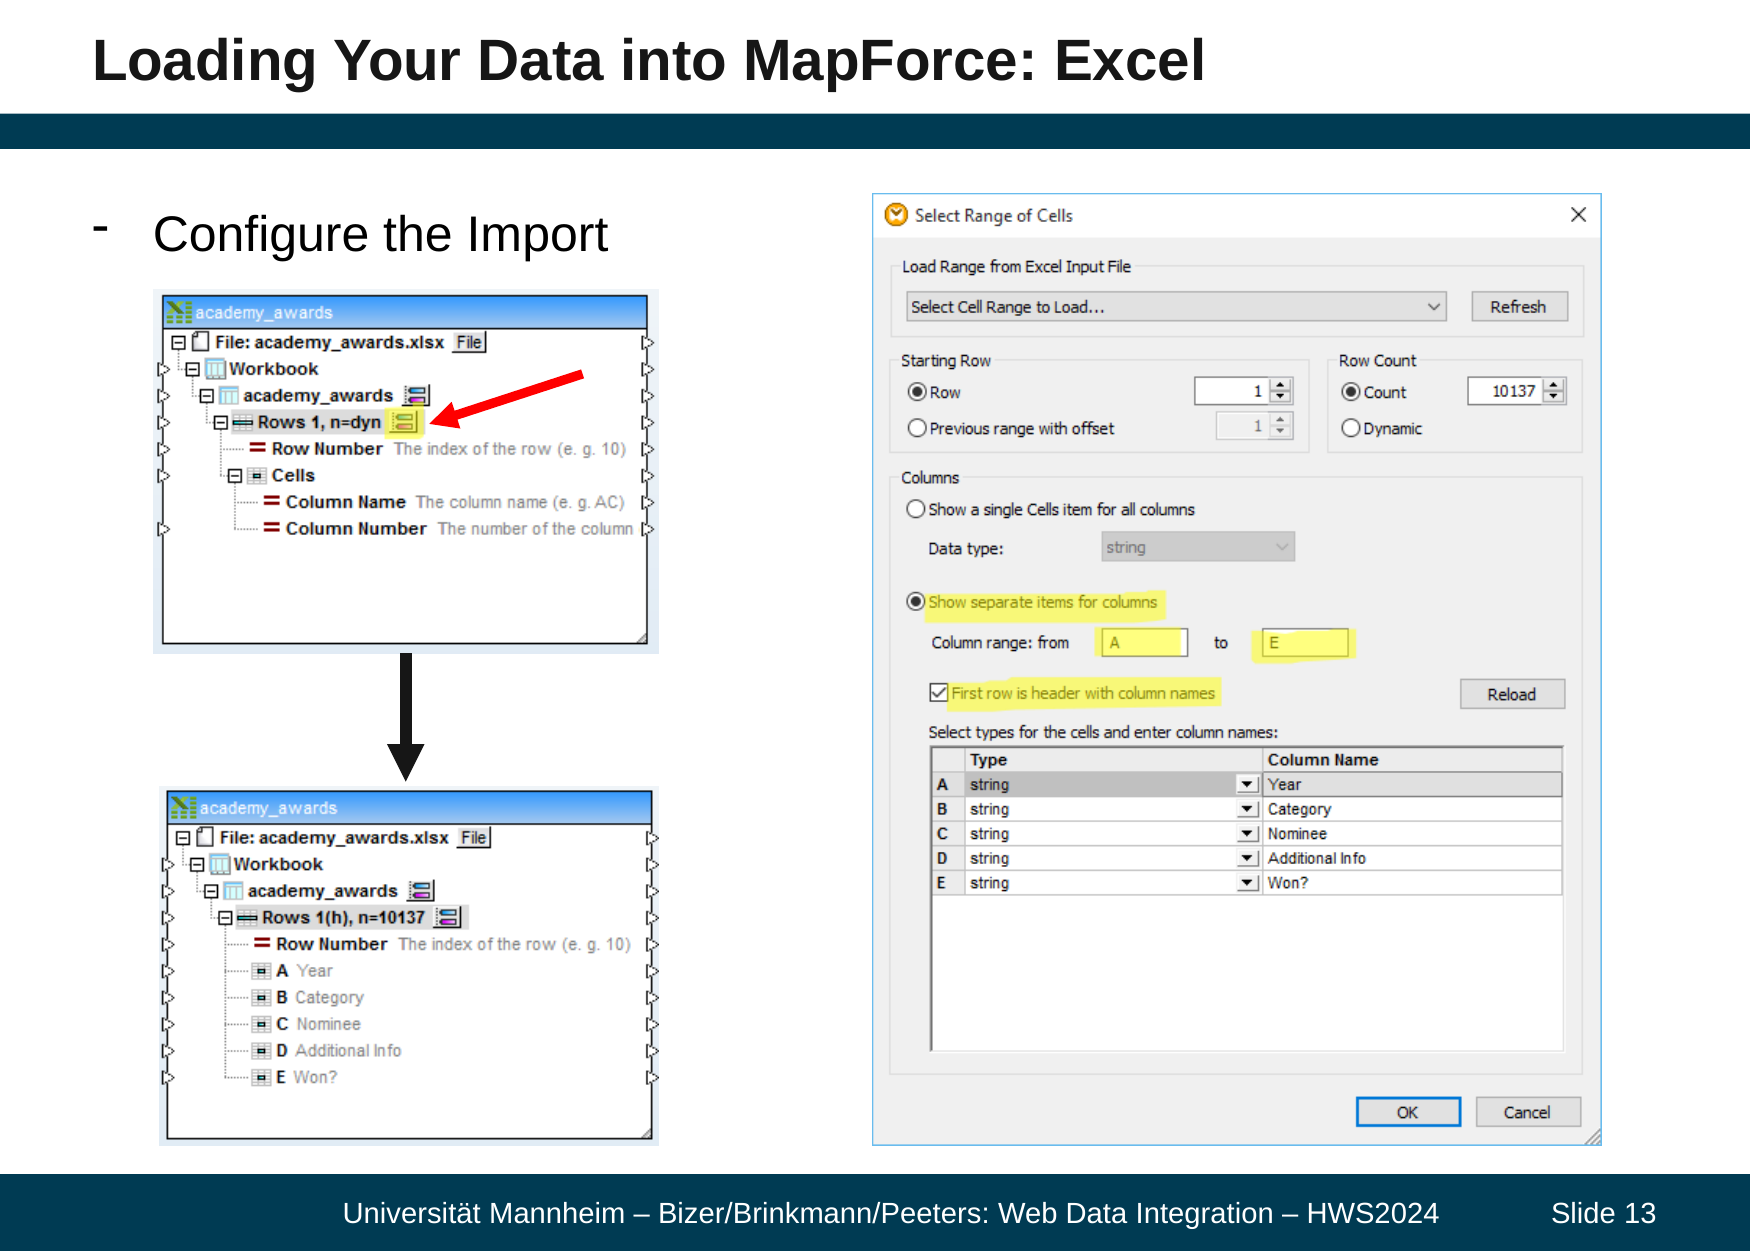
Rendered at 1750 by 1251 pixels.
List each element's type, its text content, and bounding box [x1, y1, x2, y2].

picture [159, 786, 659, 1146]
title Loading Your Data into MapForce: Excel [76, 25, 1668, 88]
picture [153, 288, 659, 654]
list Configure the Import [75, 193, 1674, 1200]
picture [871, 193, 1602, 1146]
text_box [428, 373, 583, 425]
